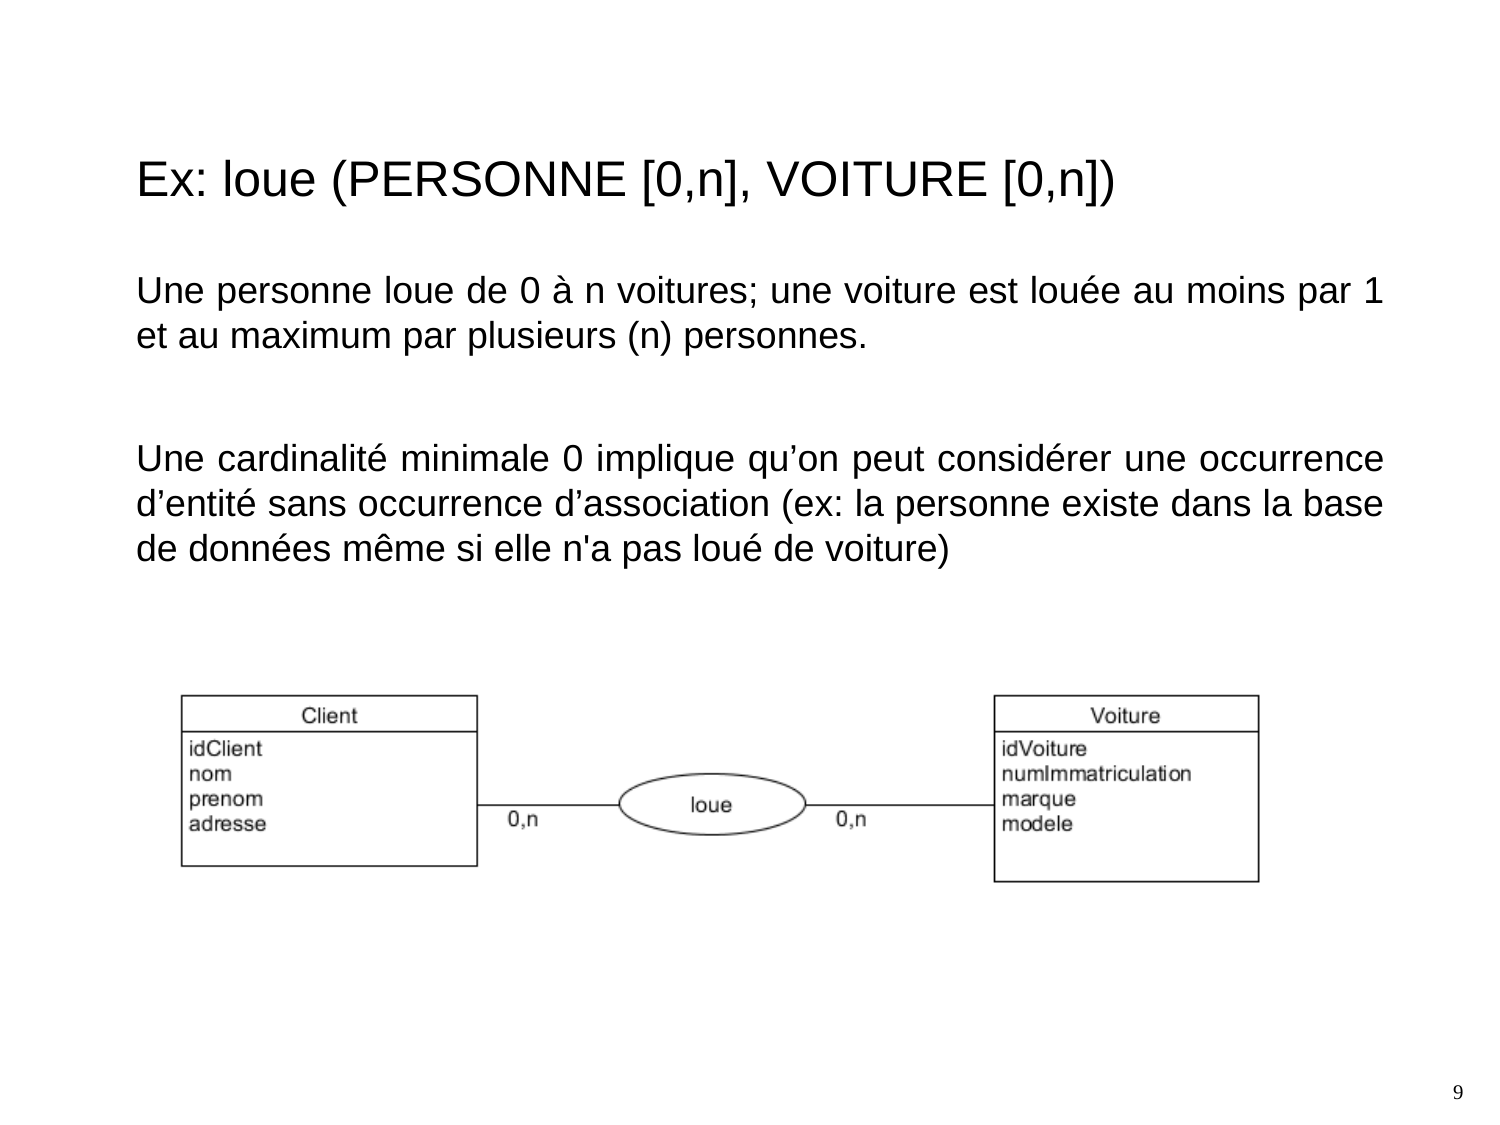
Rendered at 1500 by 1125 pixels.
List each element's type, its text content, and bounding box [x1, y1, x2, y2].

slide_number 9 [1418, 1051, 1479, 1112]
text_box Ex: loue (PERSONNE [0,n], VOITURE [0,n]) Une personne loue de 0 à n voitures; une voiture est louée au moins par 1 et au maximum par plusieurs (n) personnes. Une cardinalité minimale 0 implique qu’on peut considérer une occurrence d’entité sans occurrence d’association (ex: la personne existe dans la base de données même si elle n'a pas loué de voiture) [121, 83, 1400, 955]
picture [149, 663, 1291, 915]
